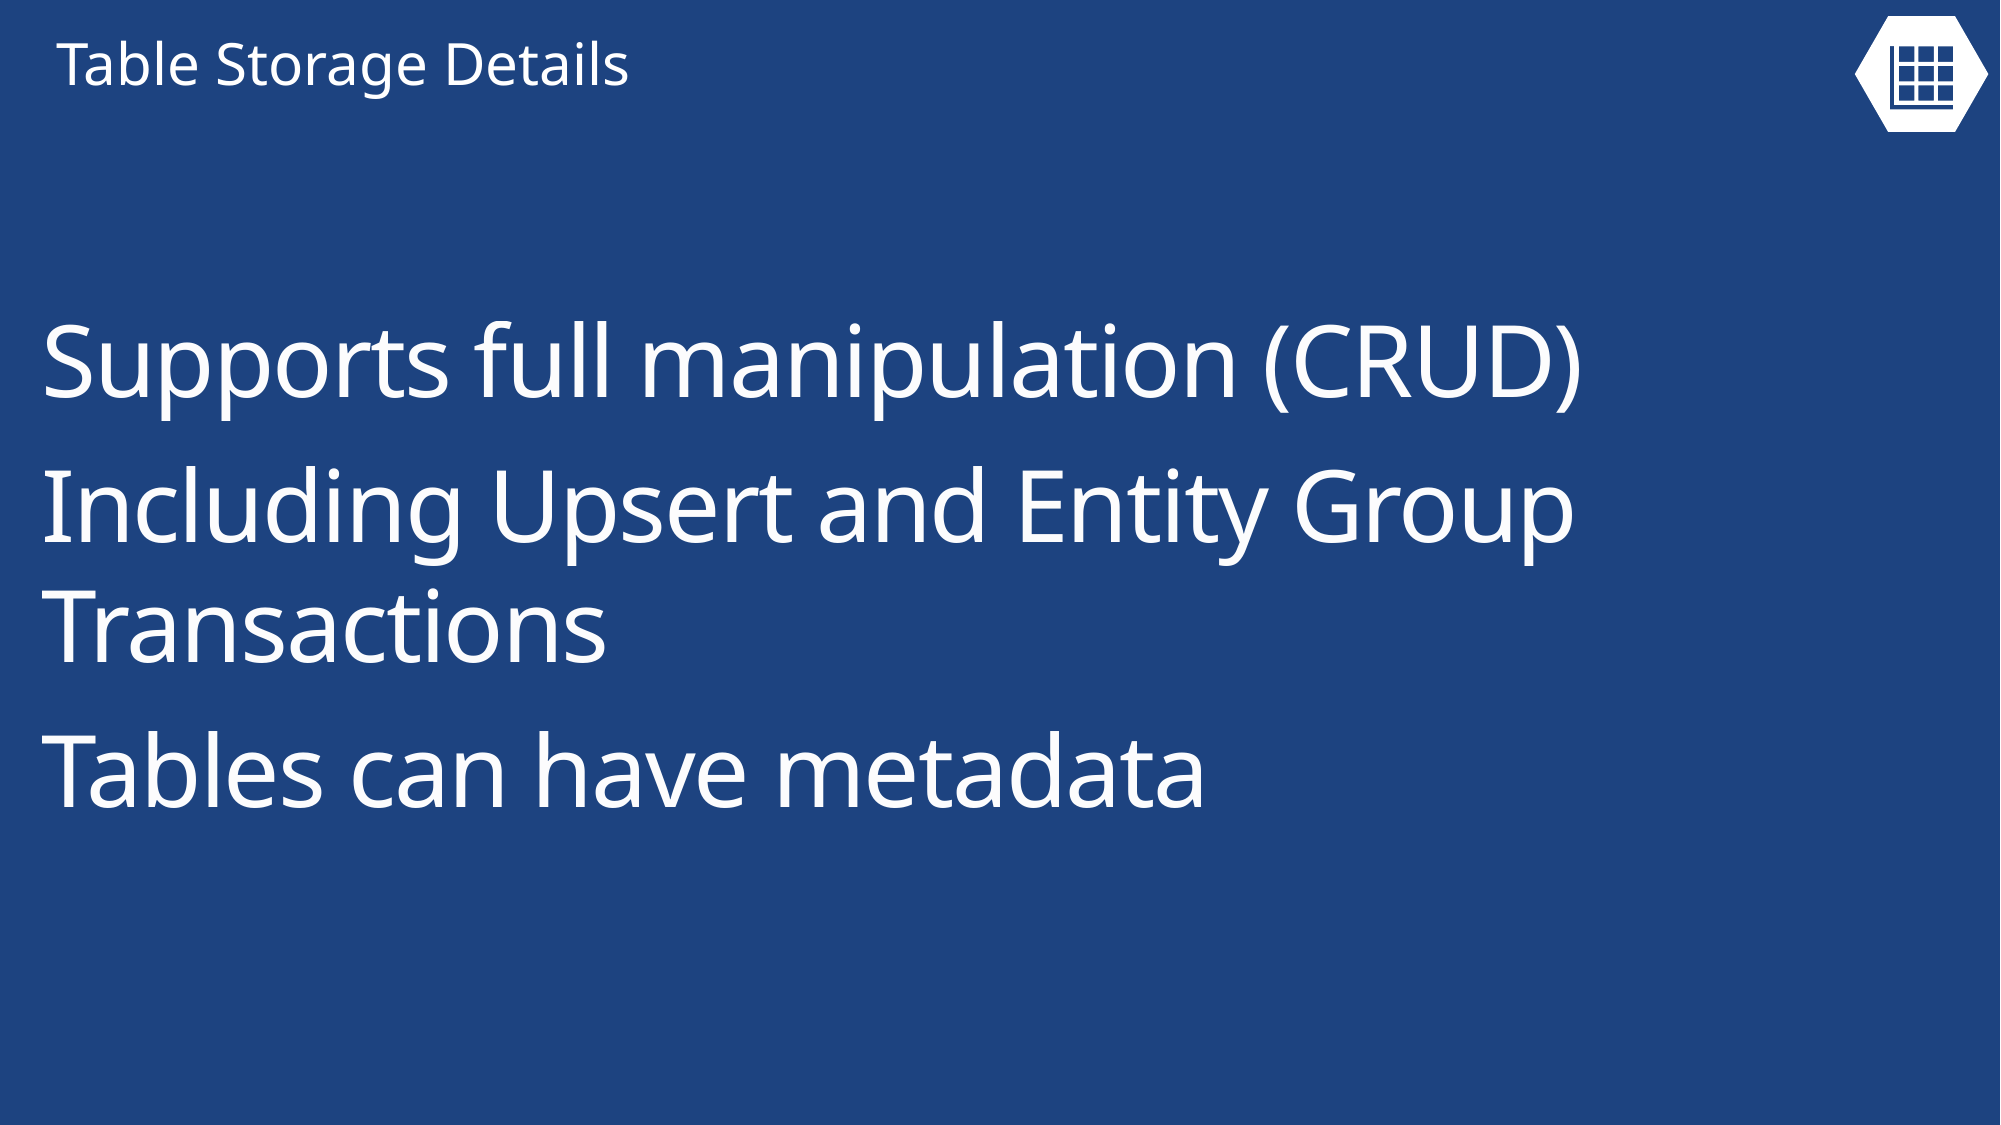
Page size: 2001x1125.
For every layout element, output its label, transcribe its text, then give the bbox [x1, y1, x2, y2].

title Table Storage Details [0, 0, 2000, 134]
picture [1849, 10, 1991, 134]
text_box Supports full manipulation (CRUD) Including Upsert and Entity Group Transactions Tables can have metadata [0, 134, 2000, 1125]
